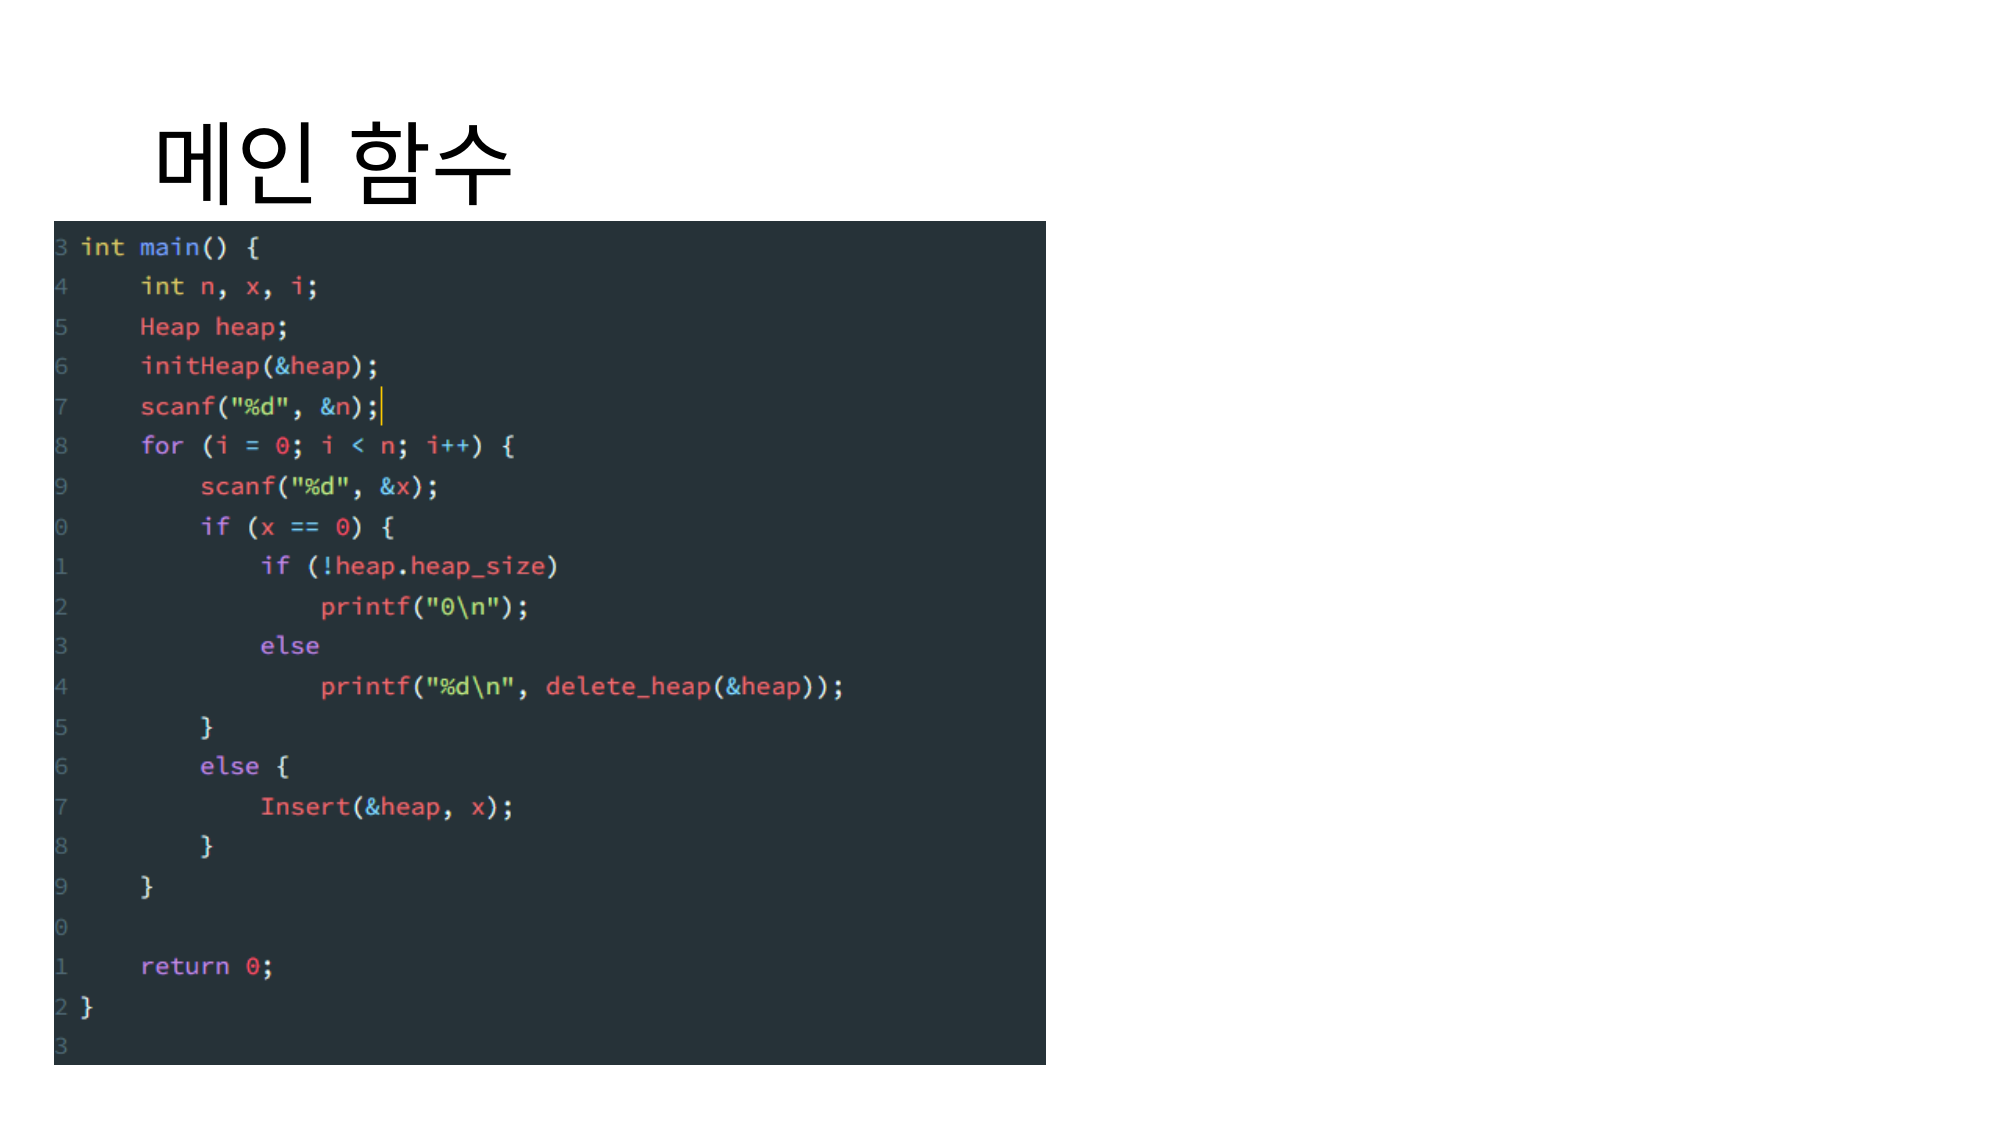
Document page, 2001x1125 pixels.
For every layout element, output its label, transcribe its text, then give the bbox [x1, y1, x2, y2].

title 메인 함수 [137, 59, 1863, 278]
picture [54, 221, 1046, 1066]
